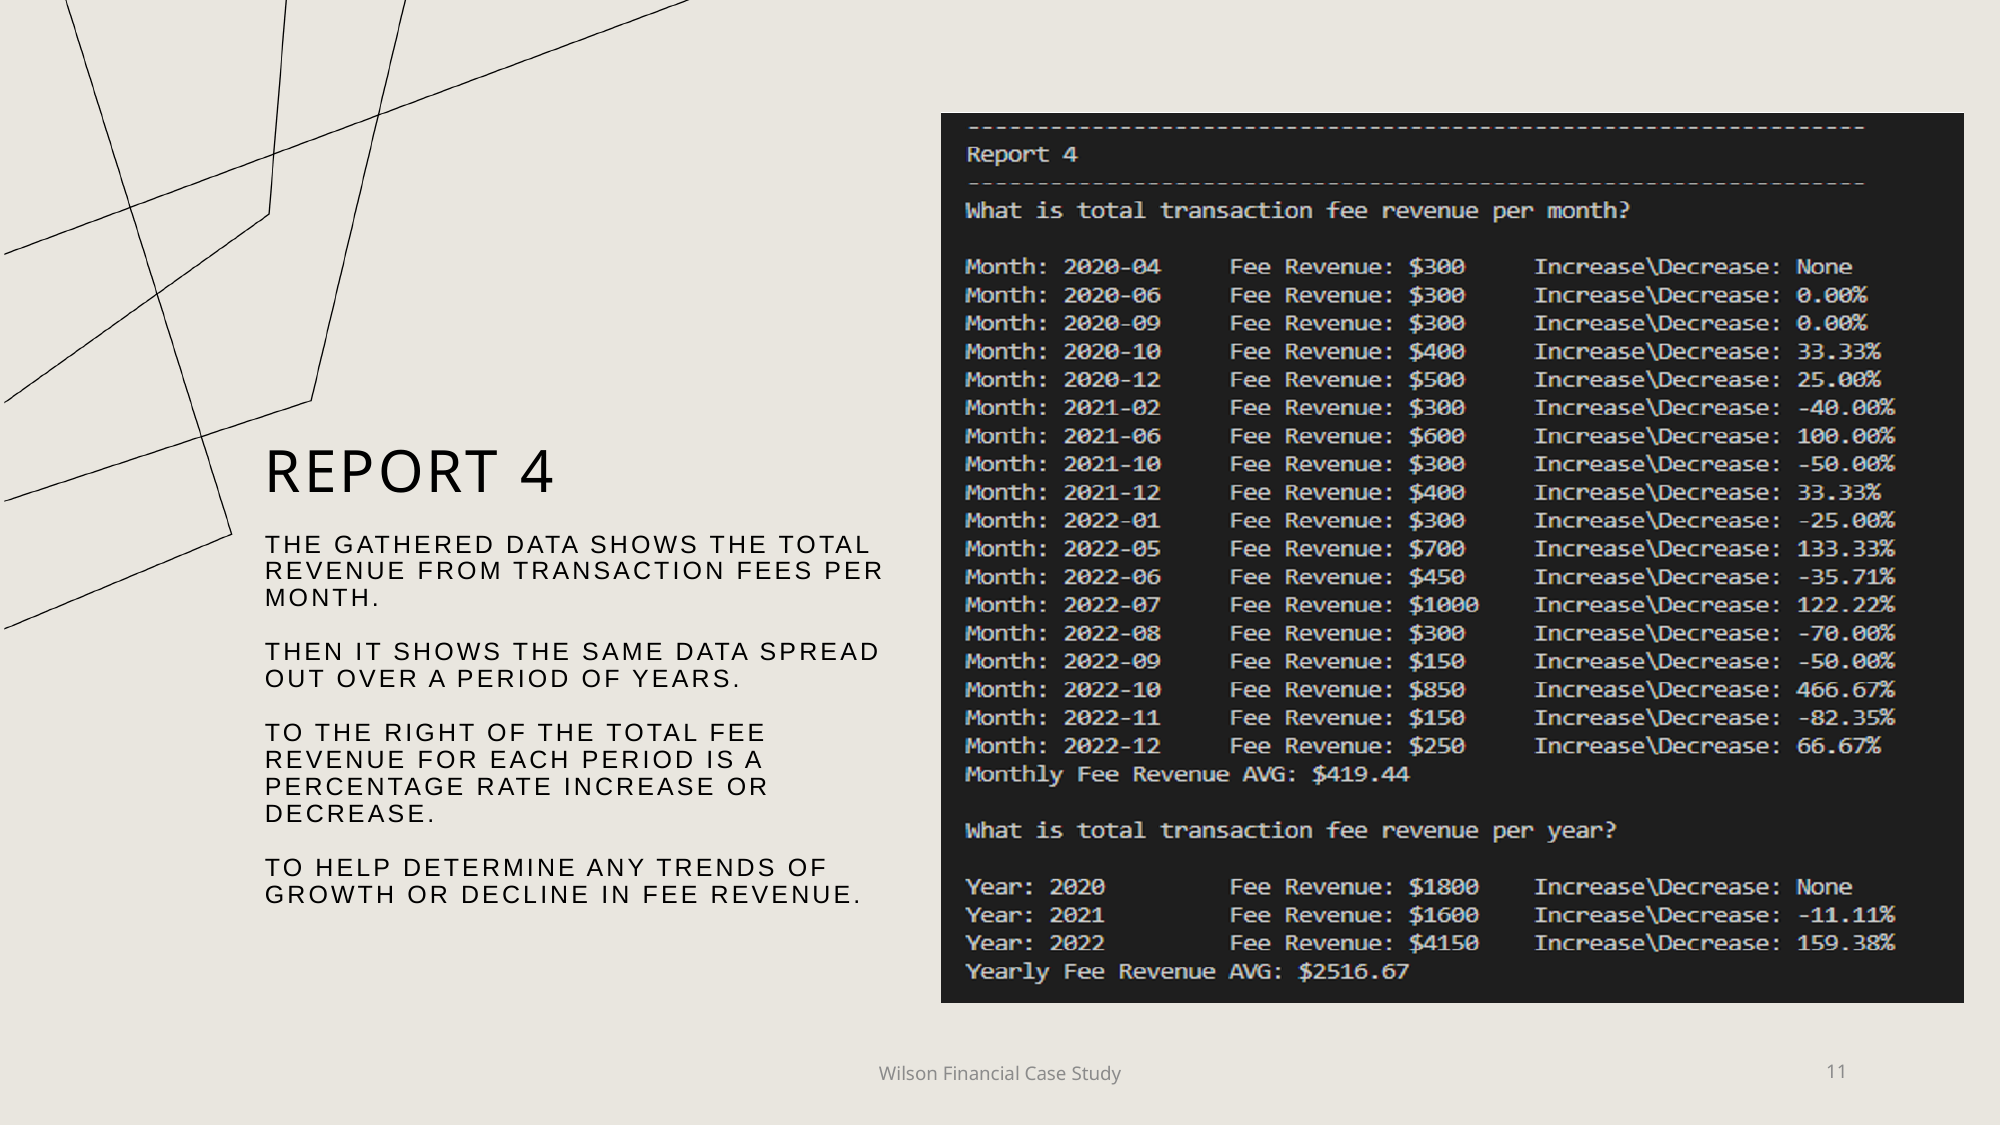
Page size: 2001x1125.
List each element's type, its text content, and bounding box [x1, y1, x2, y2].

picture [4, 0, 721, 642]
slide_number 11 [1412, 1042, 1863, 1103]
title Report 4 The gathered data shows the total revenue from transaction fees per month. Then it shows the same data spread out over a period of years. To the right of the total fee revenue for each period is a percentage rate increase or decrease. to help determine any trends of growth or decline in fee revenue. [249, 404, 925, 1032]
footer Wilson Financial Case Study [662, 1042, 1338, 1103]
picture [941, 112, 1964, 1003]
